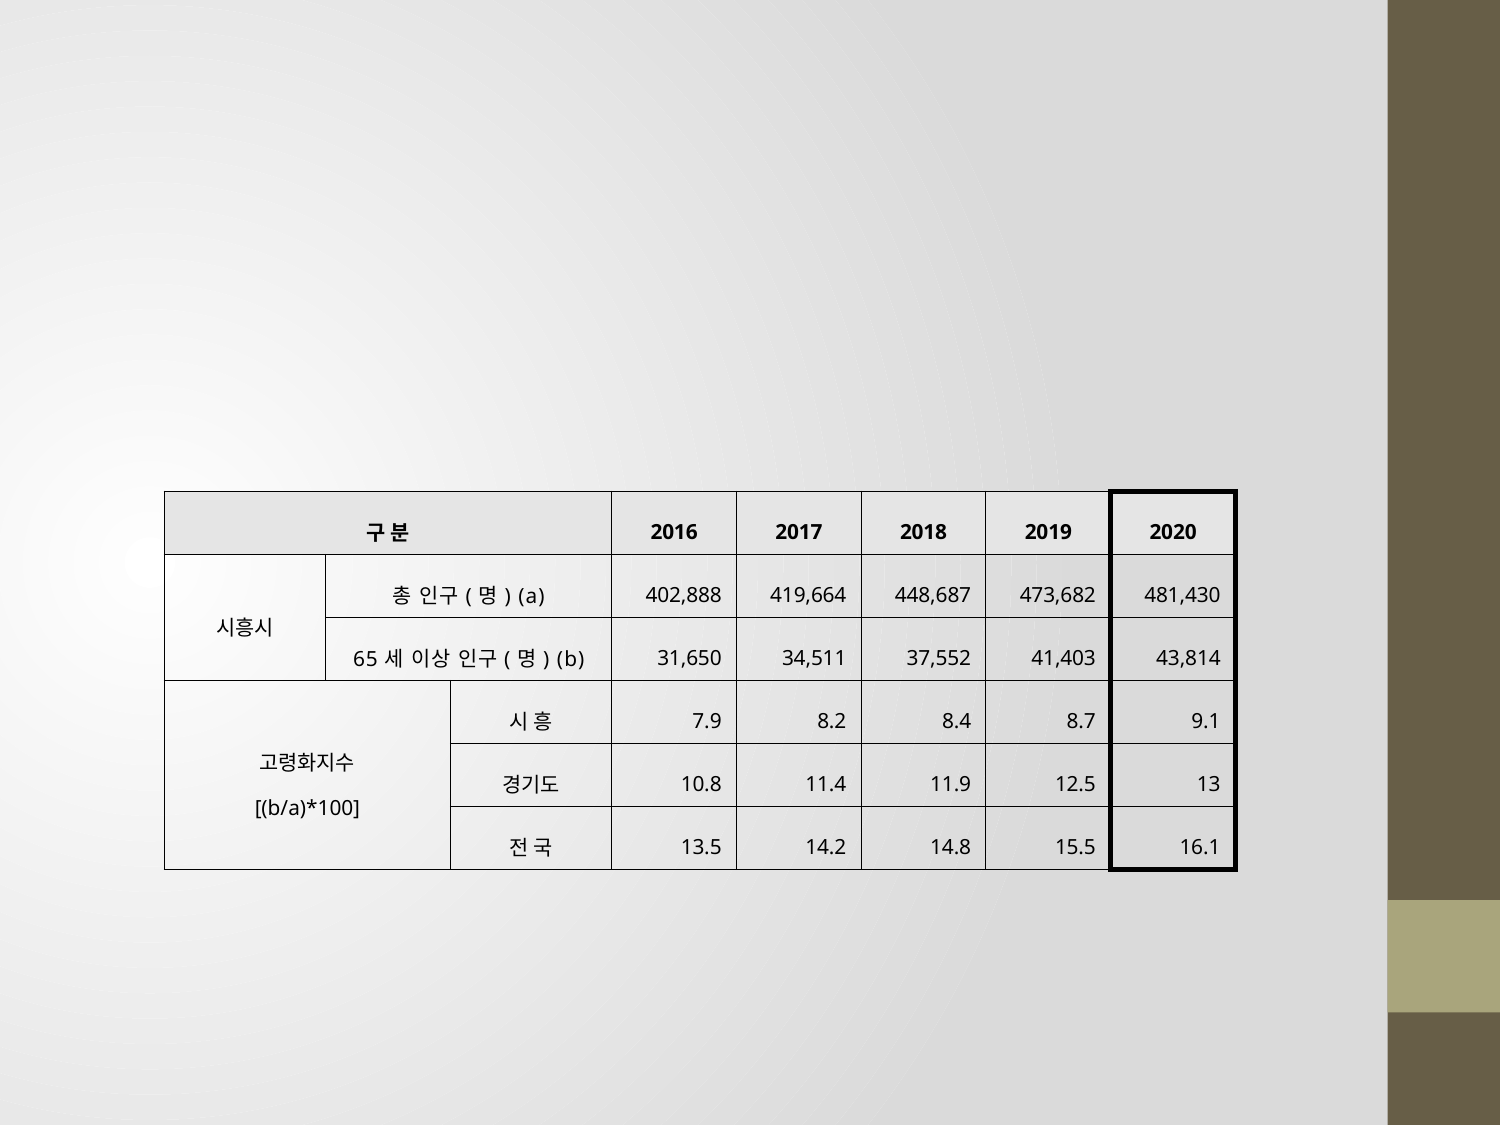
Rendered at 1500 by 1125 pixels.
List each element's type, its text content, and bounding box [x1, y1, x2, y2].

table_cell 고령화지수 [(b/a)*100] [165, 681, 450, 869]
table_cell 7.9 [612, 681, 736, 743]
table_cell 10.8 [612, 744, 736, 806]
table_cell 8.2 [737, 681, 861, 743]
table_cell 총 인구(명) (a) [326, 567, 611, 617]
table_cell 14.8 [862, 807, 985, 869]
table_cell 41,403 [986, 618, 1108, 680]
table_cell 전 국 [451, 807, 611, 869]
table_cell 448,687 [862, 567, 985, 617]
table_cell 15.5 [986, 807, 1108, 869]
text_box [164, 491, 1500, 567]
table_cell 9.1 [1113, 681, 1233, 743]
table_cell 419,664 [737, 567, 861, 617]
table_cell 11.9 [862, 744, 985, 806]
table_cell 43,814 [1113, 618, 1233, 680]
table_cell 481,430 [1113, 567, 1233, 617]
table_cell 34,511 [737, 618, 861, 680]
table_cell 경기도 [451, 744, 611, 806]
table_cell 31,650 [612, 618, 736, 680]
table_cell 473,682 [986, 567, 1108, 617]
table_cell 13 [1113, 744, 1233, 806]
table_cell 8.7 [986, 681, 1108, 743]
table_cell 402,888 [612, 567, 736, 617]
table_cell 11.4 [737, 744, 861, 806]
table_cell 12.5 [986, 744, 1108, 806]
table_cell 37,552 [862, 618, 985, 680]
table_cell 8.4 [862, 681, 985, 743]
table_cell 시흥시 [165, 567, 325, 680]
table_cell 시 흥 [451, 681, 611, 743]
table_cell 16.1 [1113, 807, 1233, 867]
table_cell 13.5 [612, 807, 736, 869]
table_cell 65세 이상 인구(명) (b) [326, 618, 611, 680]
table_cell 14.2 [737, 807, 861, 869]
